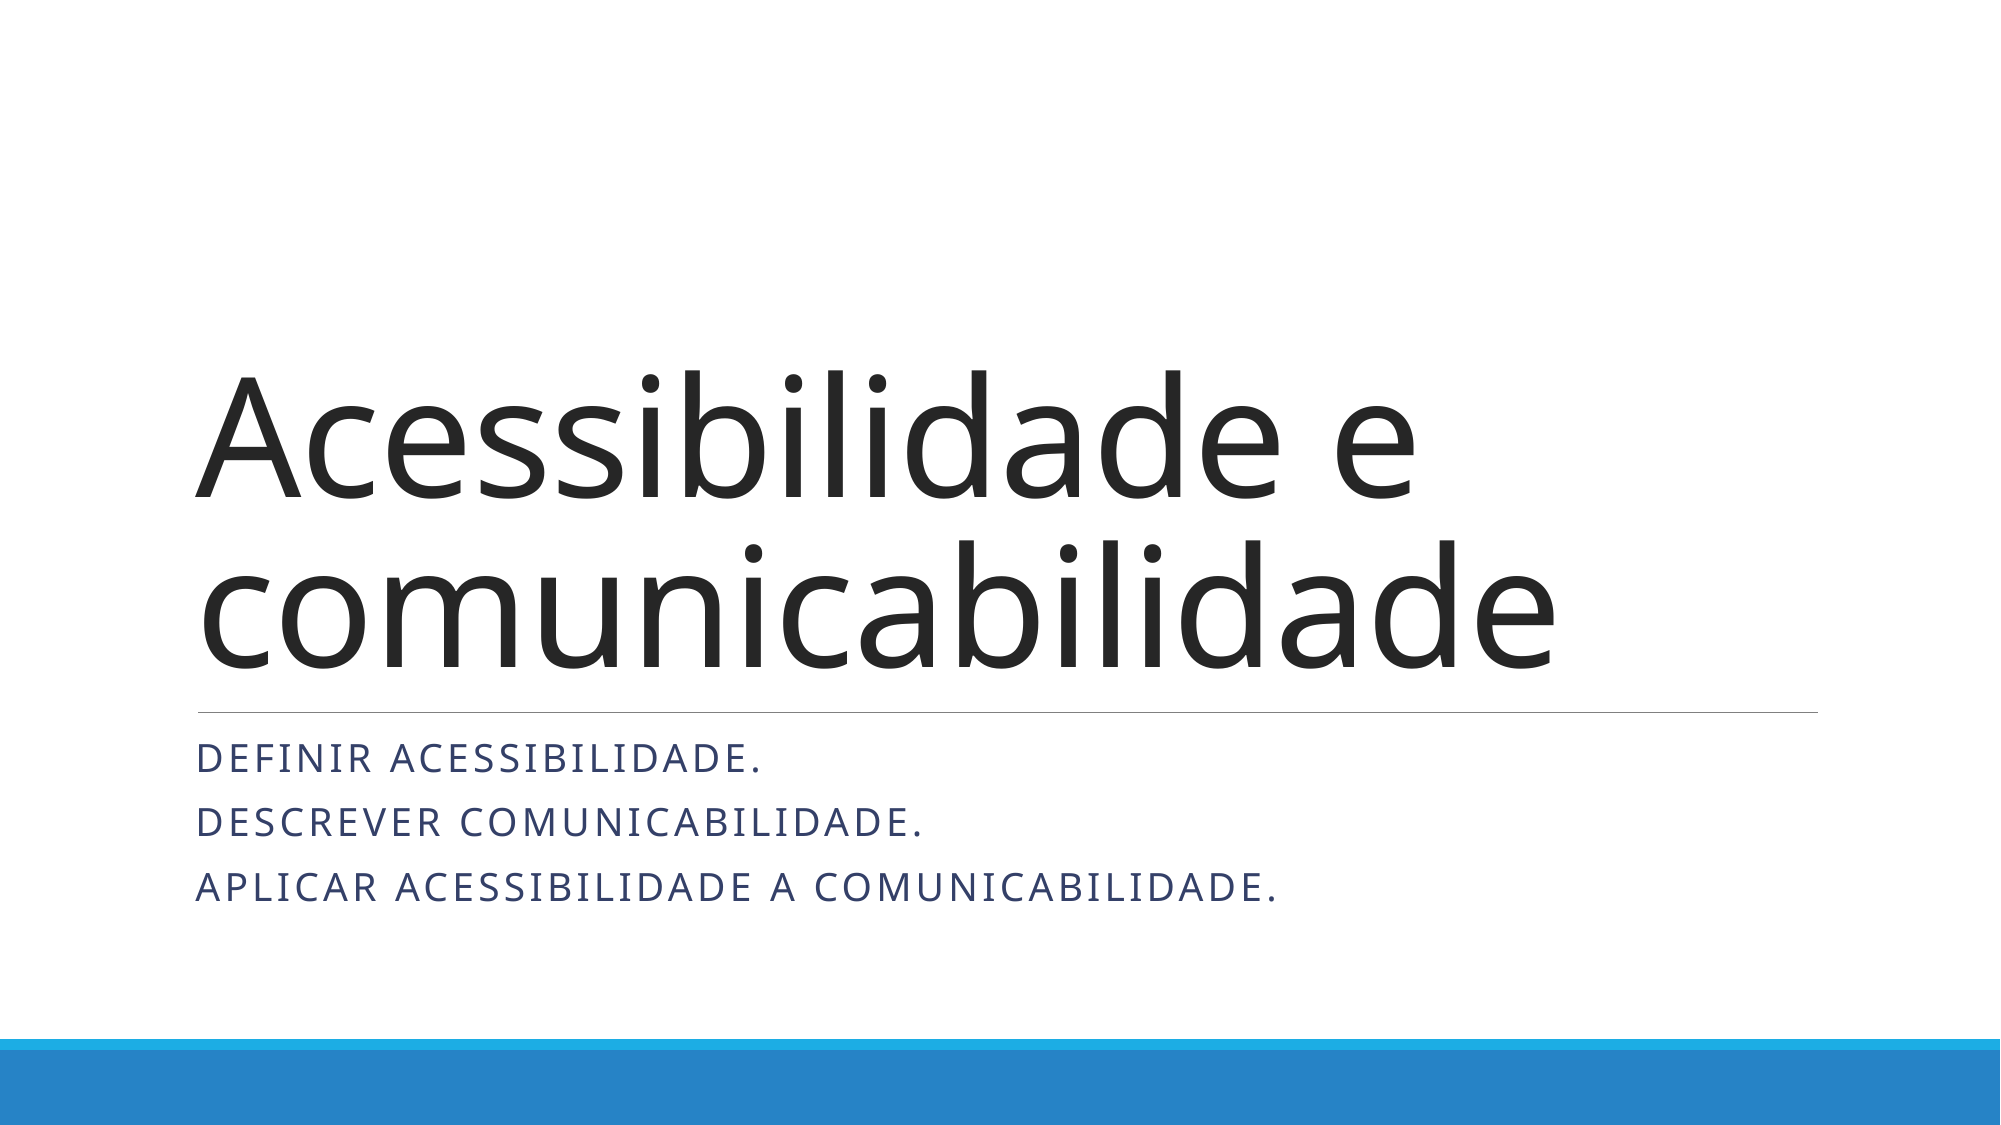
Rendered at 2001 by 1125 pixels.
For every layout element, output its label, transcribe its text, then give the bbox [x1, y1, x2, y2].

subtitle Definir acessibilidade. Descrever comunicabilidade. Aplicar acessibilidade a comunicabilidade. [180, 730, 1831, 919]
title Acessibilidade e comunicabilidade [180, 124, 1830, 710]
